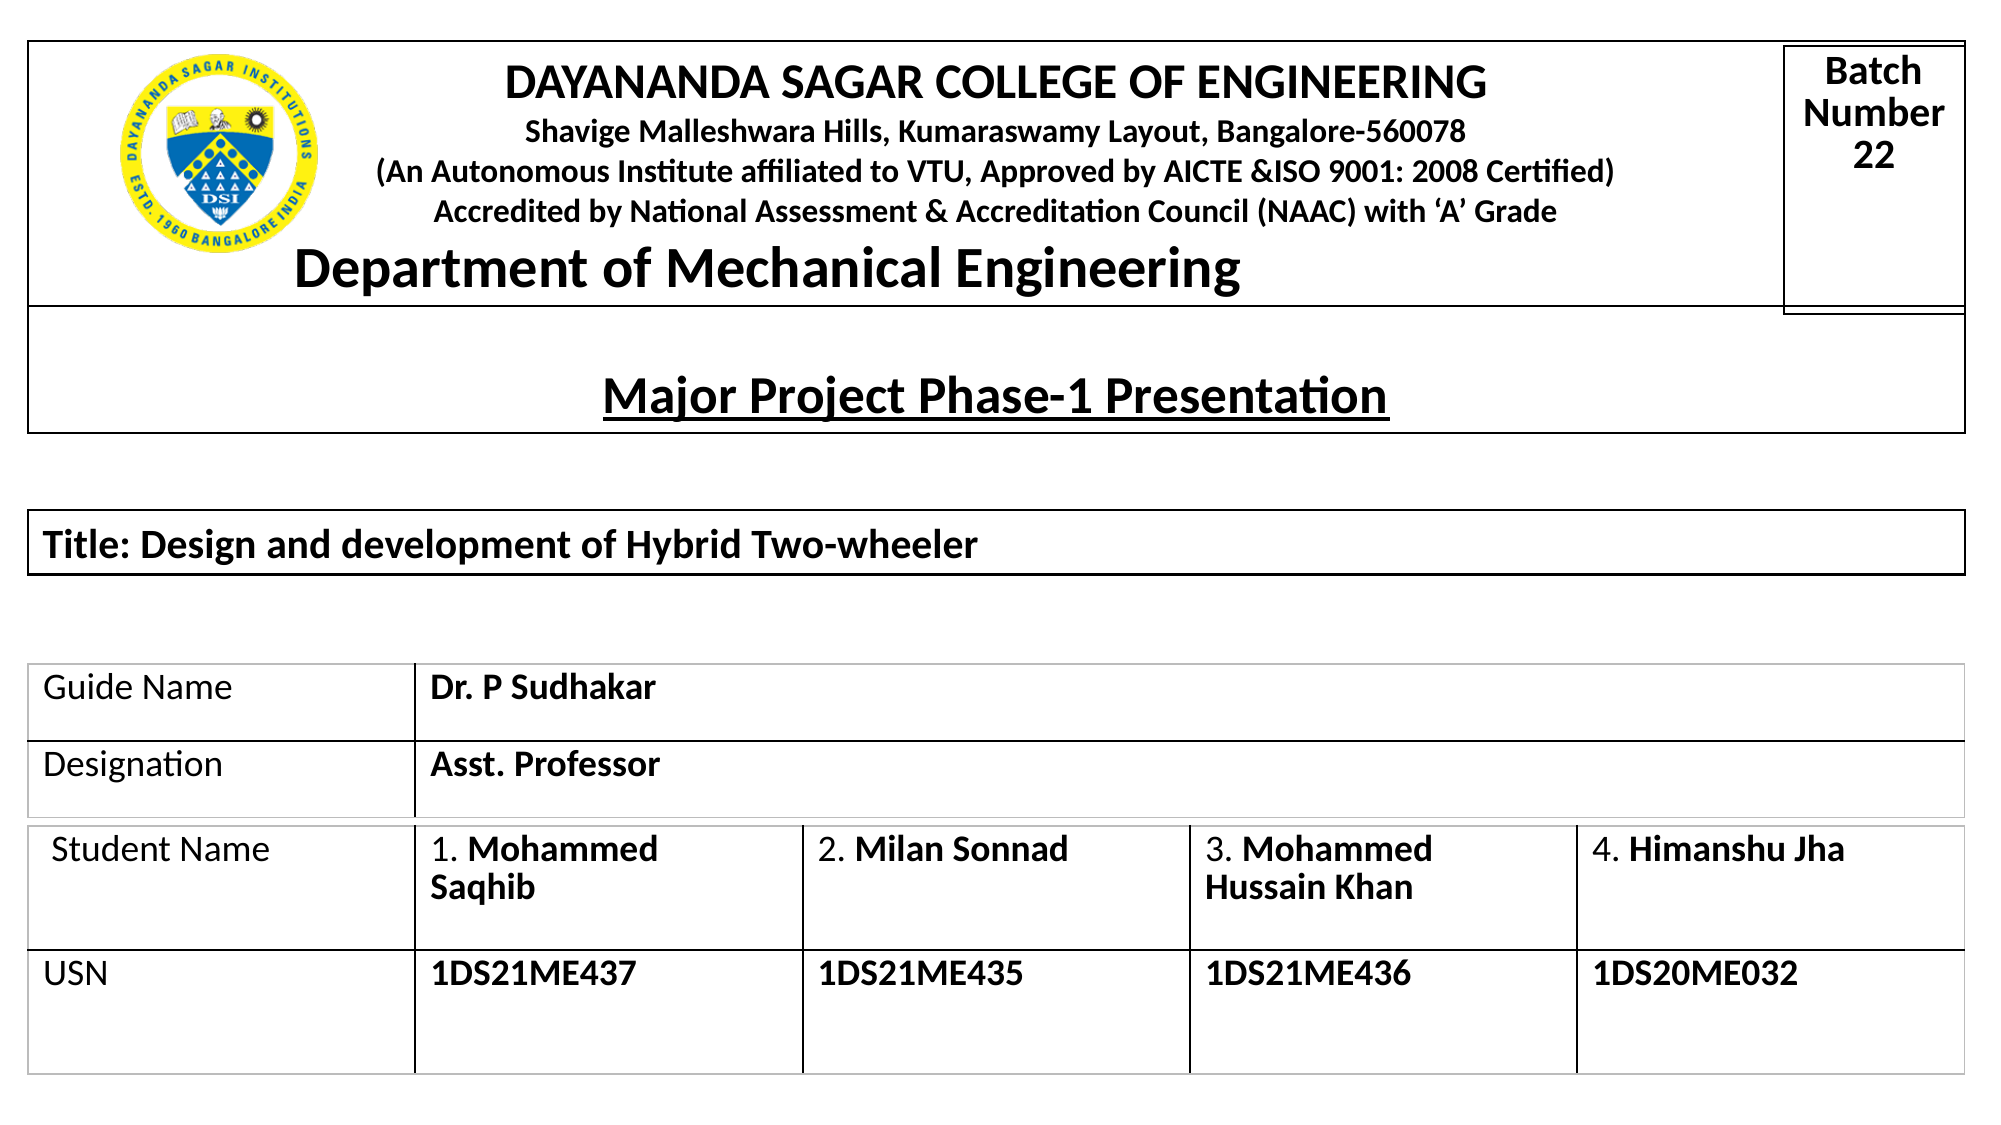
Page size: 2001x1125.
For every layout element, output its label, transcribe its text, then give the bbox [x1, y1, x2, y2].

table_header 4. Himanshu Jha [1578, 827, 1964, 949]
title DAYANANDA SAGAR COLLEGE OF ENGINEERING Shavige Malleshwara Hills, Kumaraswamy Layout, Bangalore-560078 (An Autonomous Institute affiliated to VTU, Approved by AICTE &ISO 9001: 2008 Certified) Accredited by National Assessment & Accreditation Council (NAAC) with ‘A’ Grade Department of Mechanical Engineering [27, 40, 1966, 307]
table_header 1. Mohammed Saqhib [416, 827, 802, 949]
table_cell 1DS20ME032 [1578, 951, 1964, 1073]
table_header 2. Milan Sonnad [804, 827, 1189, 949]
text_box Title: Design and development of Hybrid Two-wheeler [27, 509, 1966, 576]
table_header 3. Mohammed Hussain Khan [1191, 827, 1576, 949]
table_cell Asst. Professor [416, 742, 1964, 817]
table_cell 1DS21ME435 [804, 951, 1189, 1073]
picture [116, 50, 322, 257]
table_cell 1DS21ME437 [416, 951, 802, 1073]
table_header Dr. P Sudhakar [416, 665, 1964, 740]
table_header Student Name [29, 827, 414, 949]
table_cell USN [29, 951, 414, 1073]
table_header Guide Name [29, 665, 414, 740]
subtitle Major Project Phase-1 Presentation [27, 307, 1966, 434]
table_cell Designation [29, 742, 414, 817]
table_cell 1DS21ME436 [1191, 951, 1576, 1073]
table_header Batch Number 22 [1785, 47, 1964, 313]
